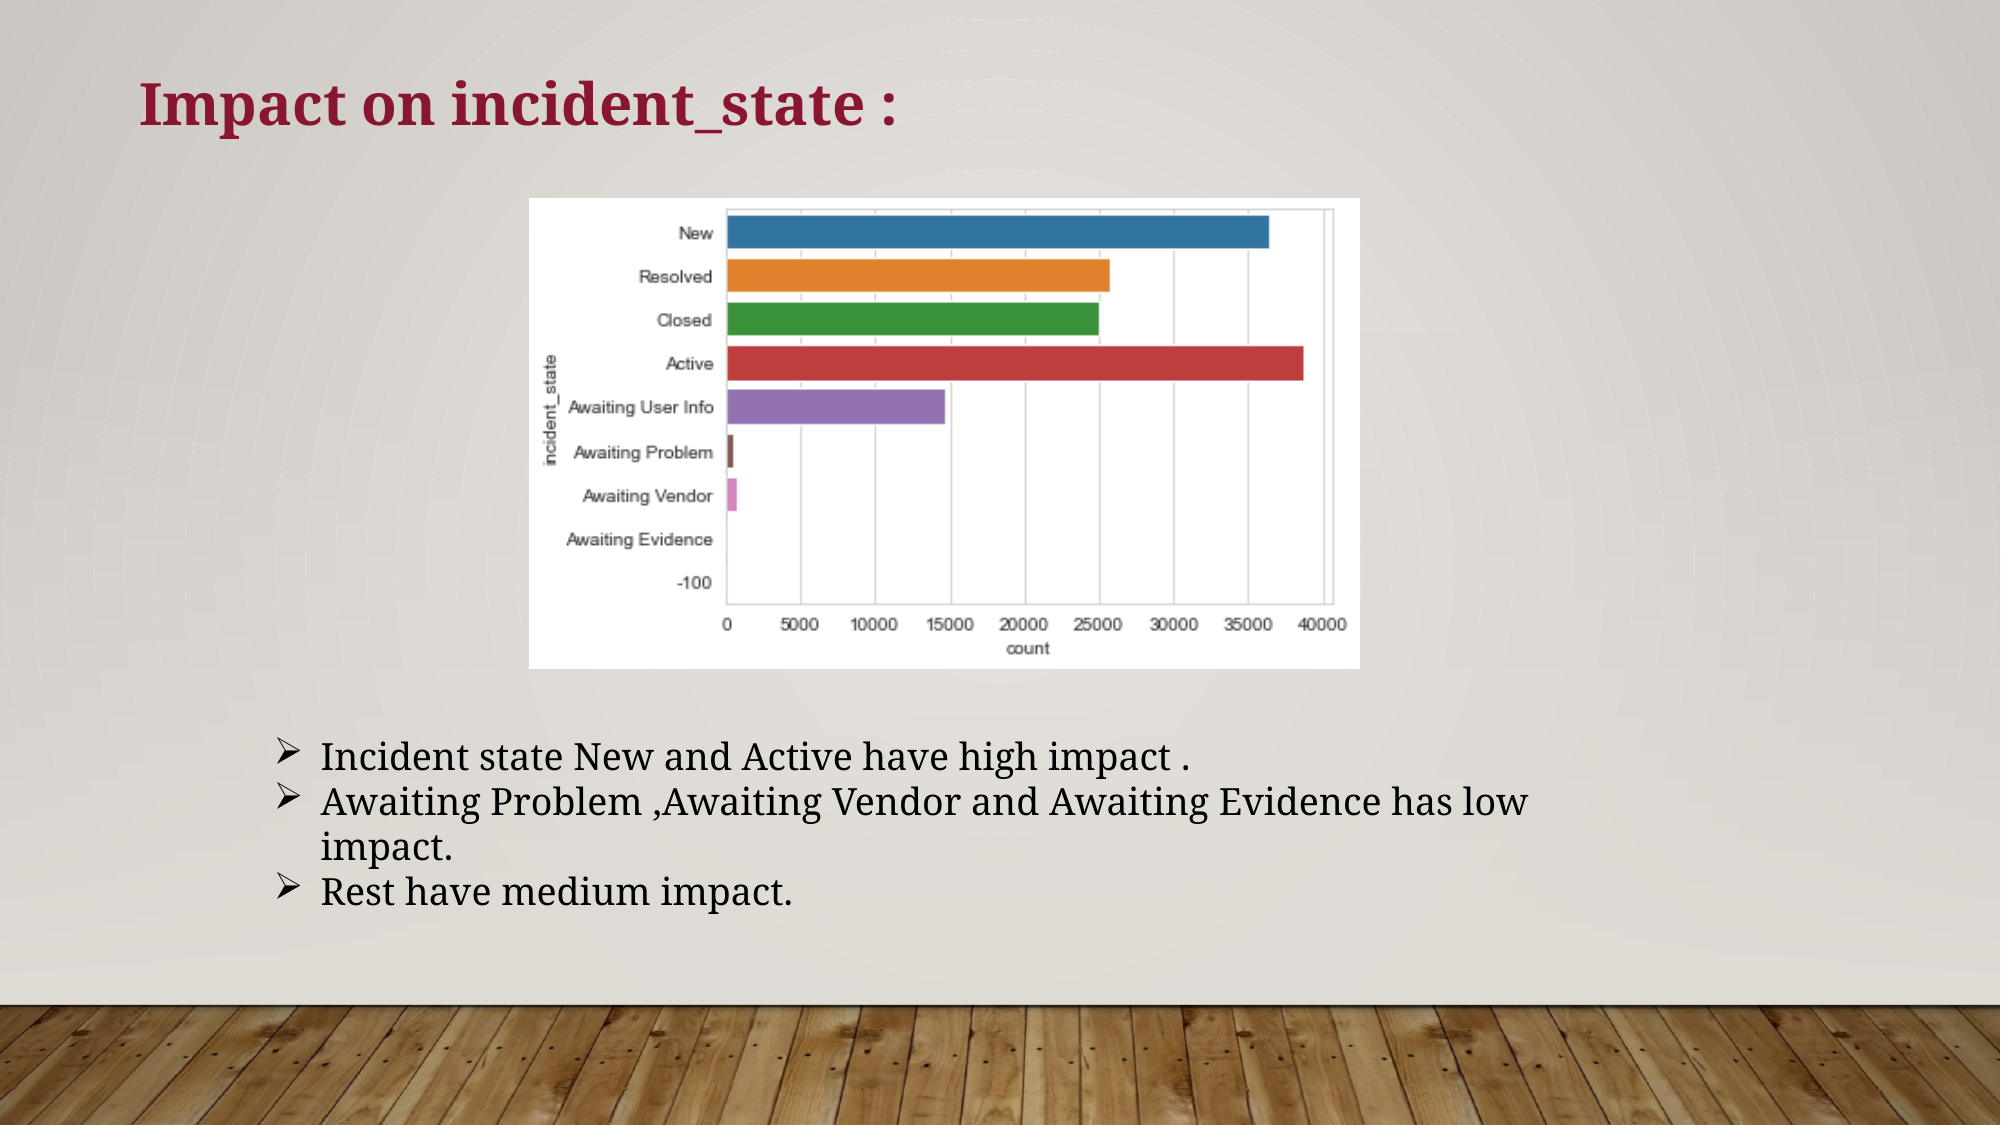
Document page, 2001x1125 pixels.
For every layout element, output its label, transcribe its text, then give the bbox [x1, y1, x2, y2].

picture [529, 198, 1360, 670]
text_box Incident state New and Active have high impact . Awaiting Problem ,Awaiting Vendor and Awaiting Evidence has low impact. Rest have medium impact. [259, 725, 1675, 966]
picture [0, 1005, 2000, 1125]
text_box Impact on incident_state : [114, 60, 945, 225]
